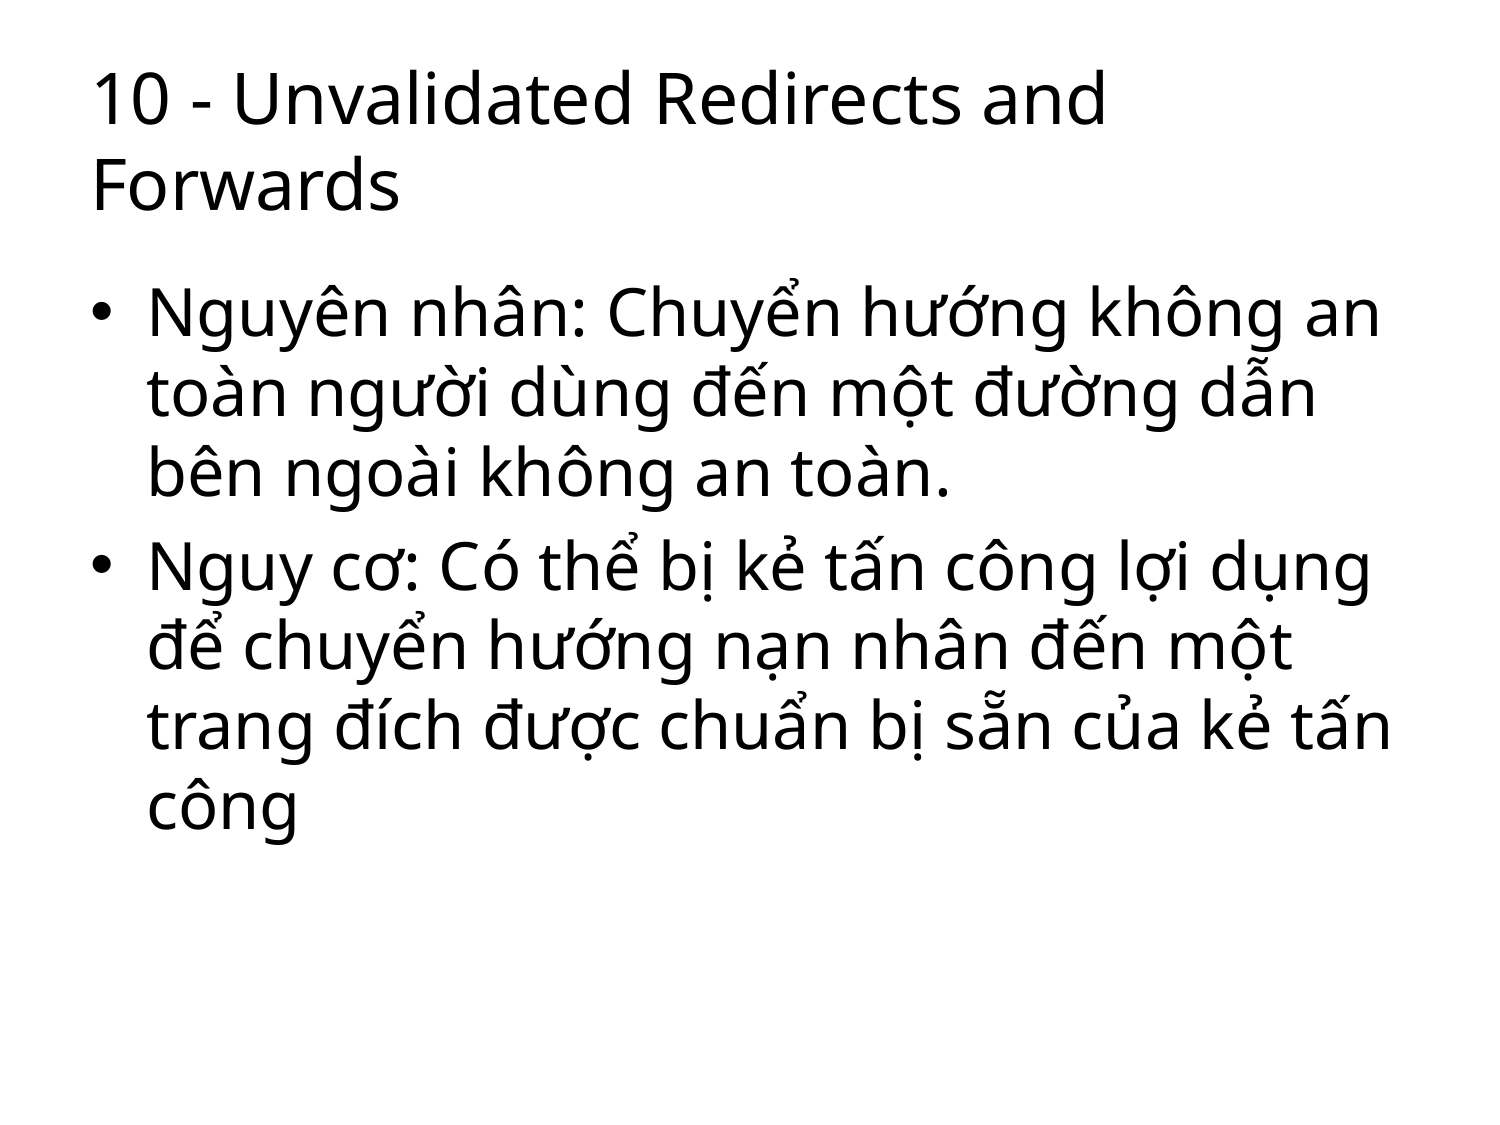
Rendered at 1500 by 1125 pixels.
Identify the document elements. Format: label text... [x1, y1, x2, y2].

title 10 - Unvalidated Redirects and Forwards [75, 45, 1425, 233]
list Nguyên nhân: Chuyển hướng không an toàn người dùng đến một đường dẫn bên ngoài không an toàn. Nguy cơ: Có thể bị kẻ tấn công lợi dụng để chuyển hướng nạn nhân đến một trang đích được chuẩn bị sẵn của kẻ tấn công [75, 262, 1425, 1005]
